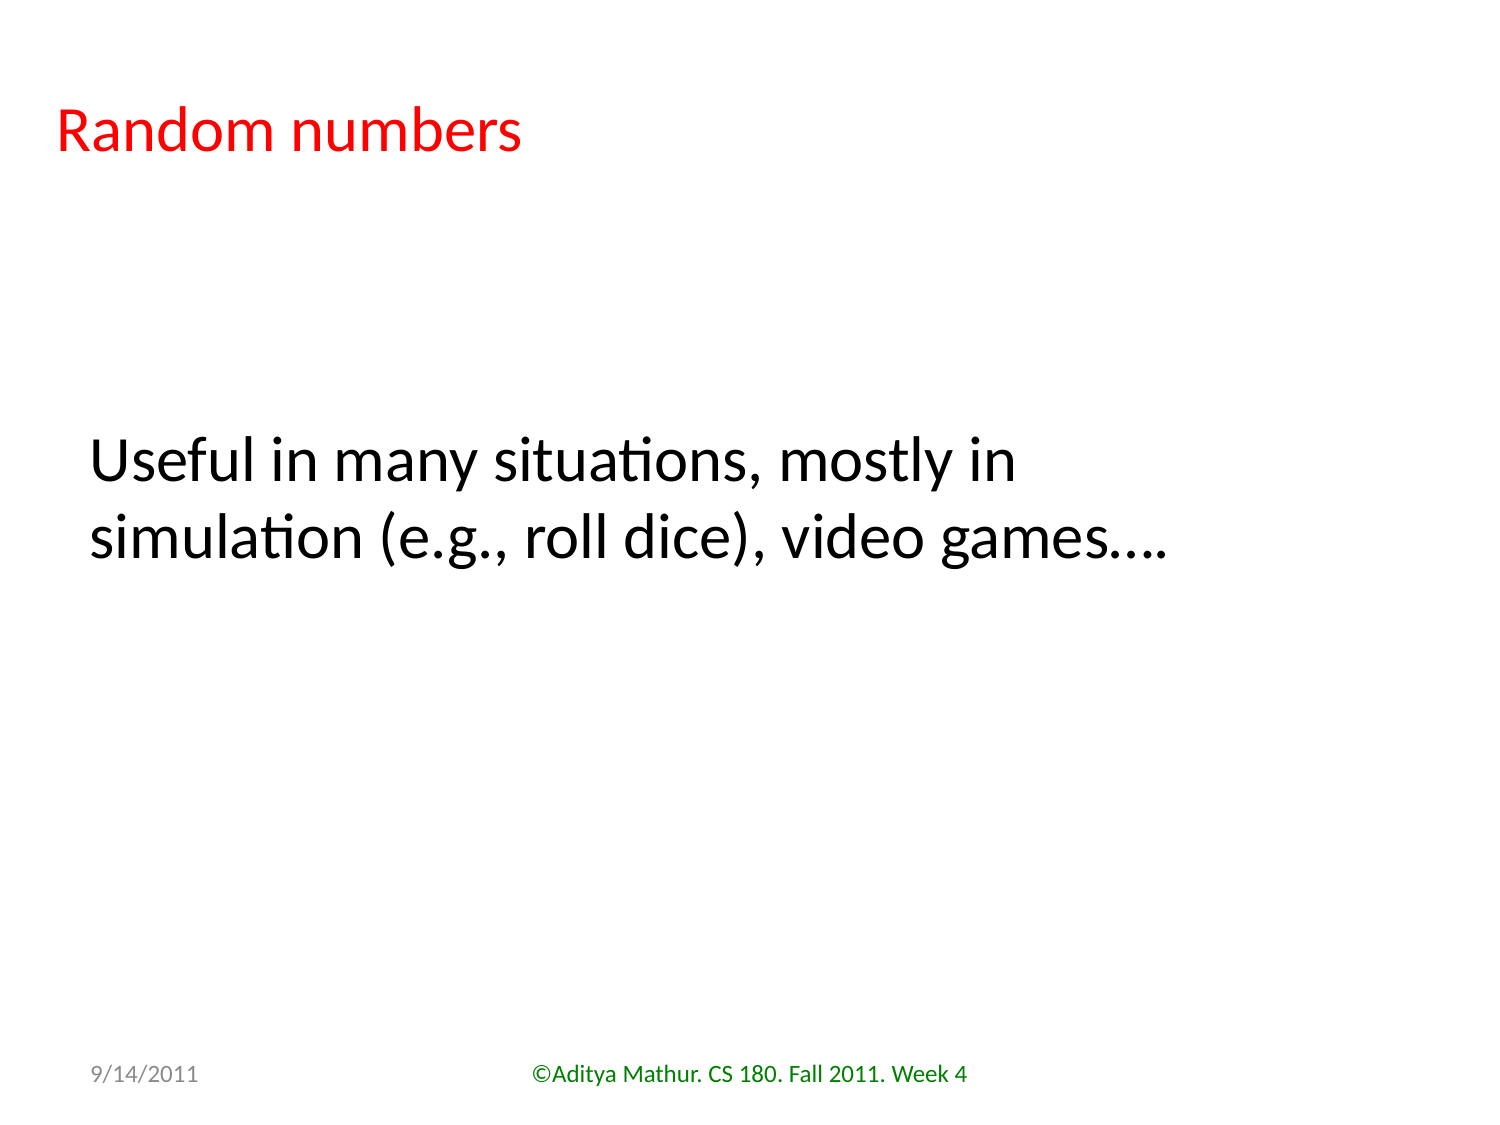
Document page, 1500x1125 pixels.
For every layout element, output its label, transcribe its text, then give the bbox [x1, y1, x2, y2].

text_box Useful in many situations, mostly in simulation (e.g., roll dice), video games…. [75, 409, 1320, 579]
text_box Random numbers [41, 79, 1075, 217]
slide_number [75, 1042, 425, 1103]
footer ©Aditya Mathur. CS 180. Fall 2011. Week 4 [512, 1042, 988, 1103]
